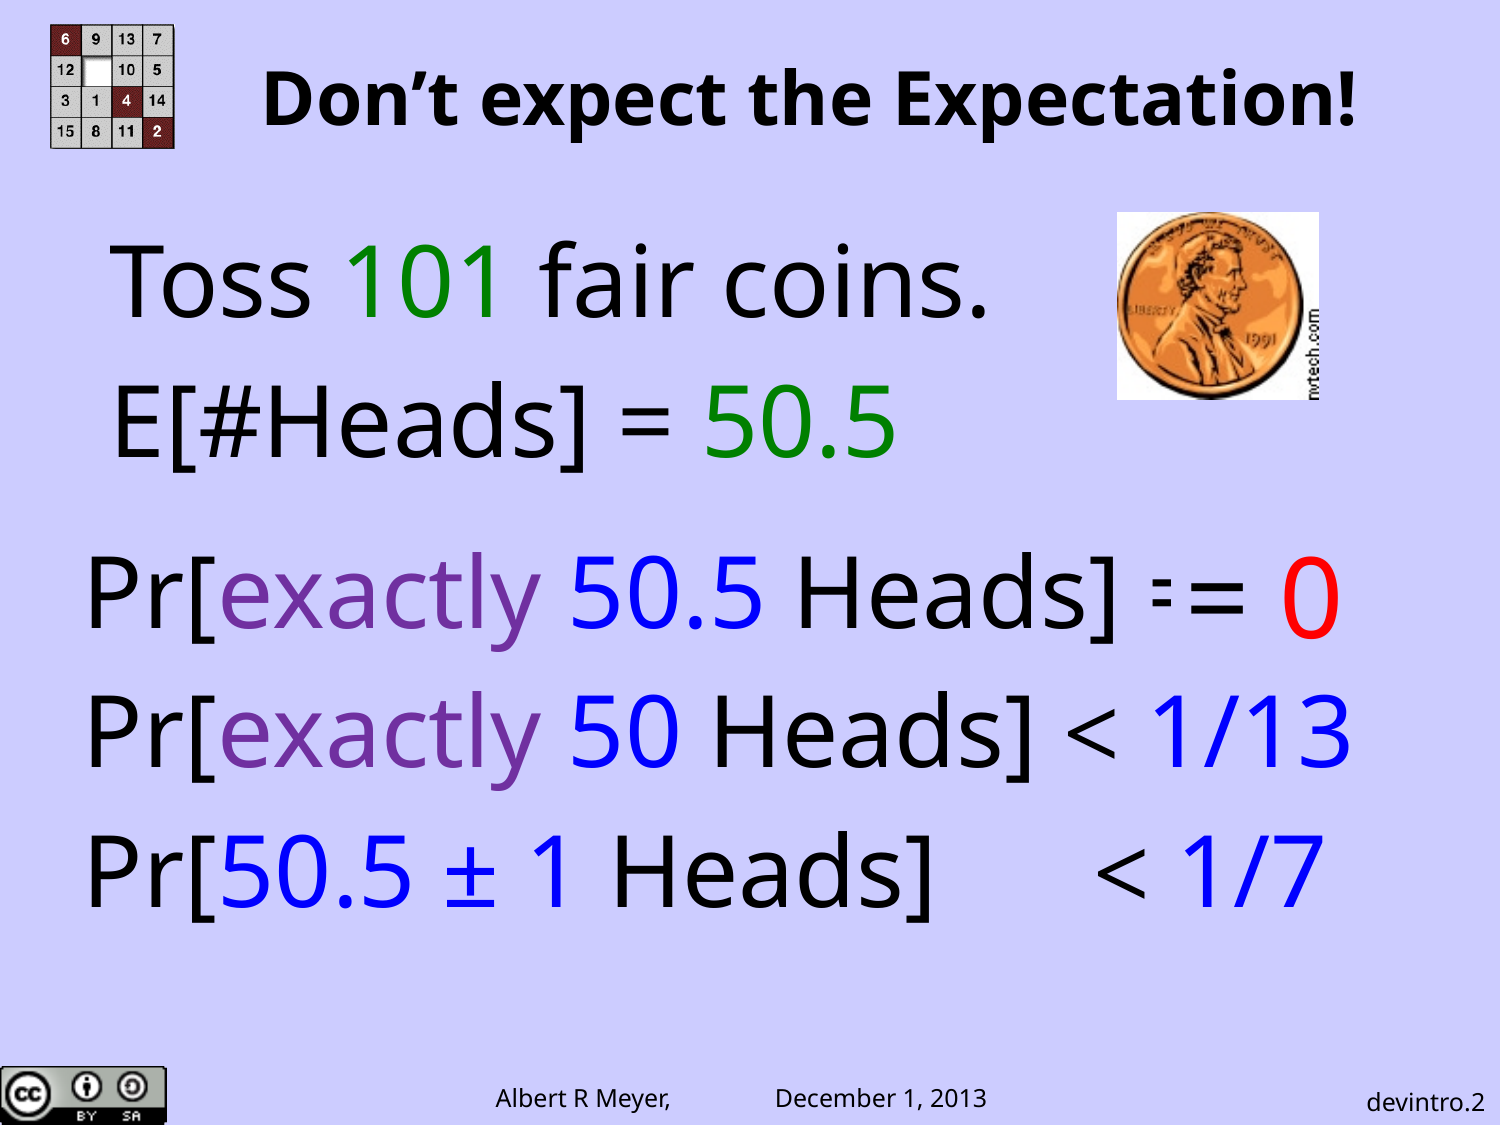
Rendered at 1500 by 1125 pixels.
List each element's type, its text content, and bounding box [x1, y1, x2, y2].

title Don’t expect the Expectation! [245, 14, 1388, 178]
text_box = 0 [1171, 518, 1359, 668]
text_box Pr[exactly 50.5 Heads] = ? Pr[exactly 50 Heads] < 1/13 Pr[50.5 ± 1 Heads] < 1/7 [67, 520, 1472, 998]
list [1117, 212, 1319, 401]
picture [50, 24, 175, 149]
picture [0, 1066, 167, 1125]
list Toss 101 fair coins. E[#Heads] = 50.5 [94, 209, 1351, 520]
